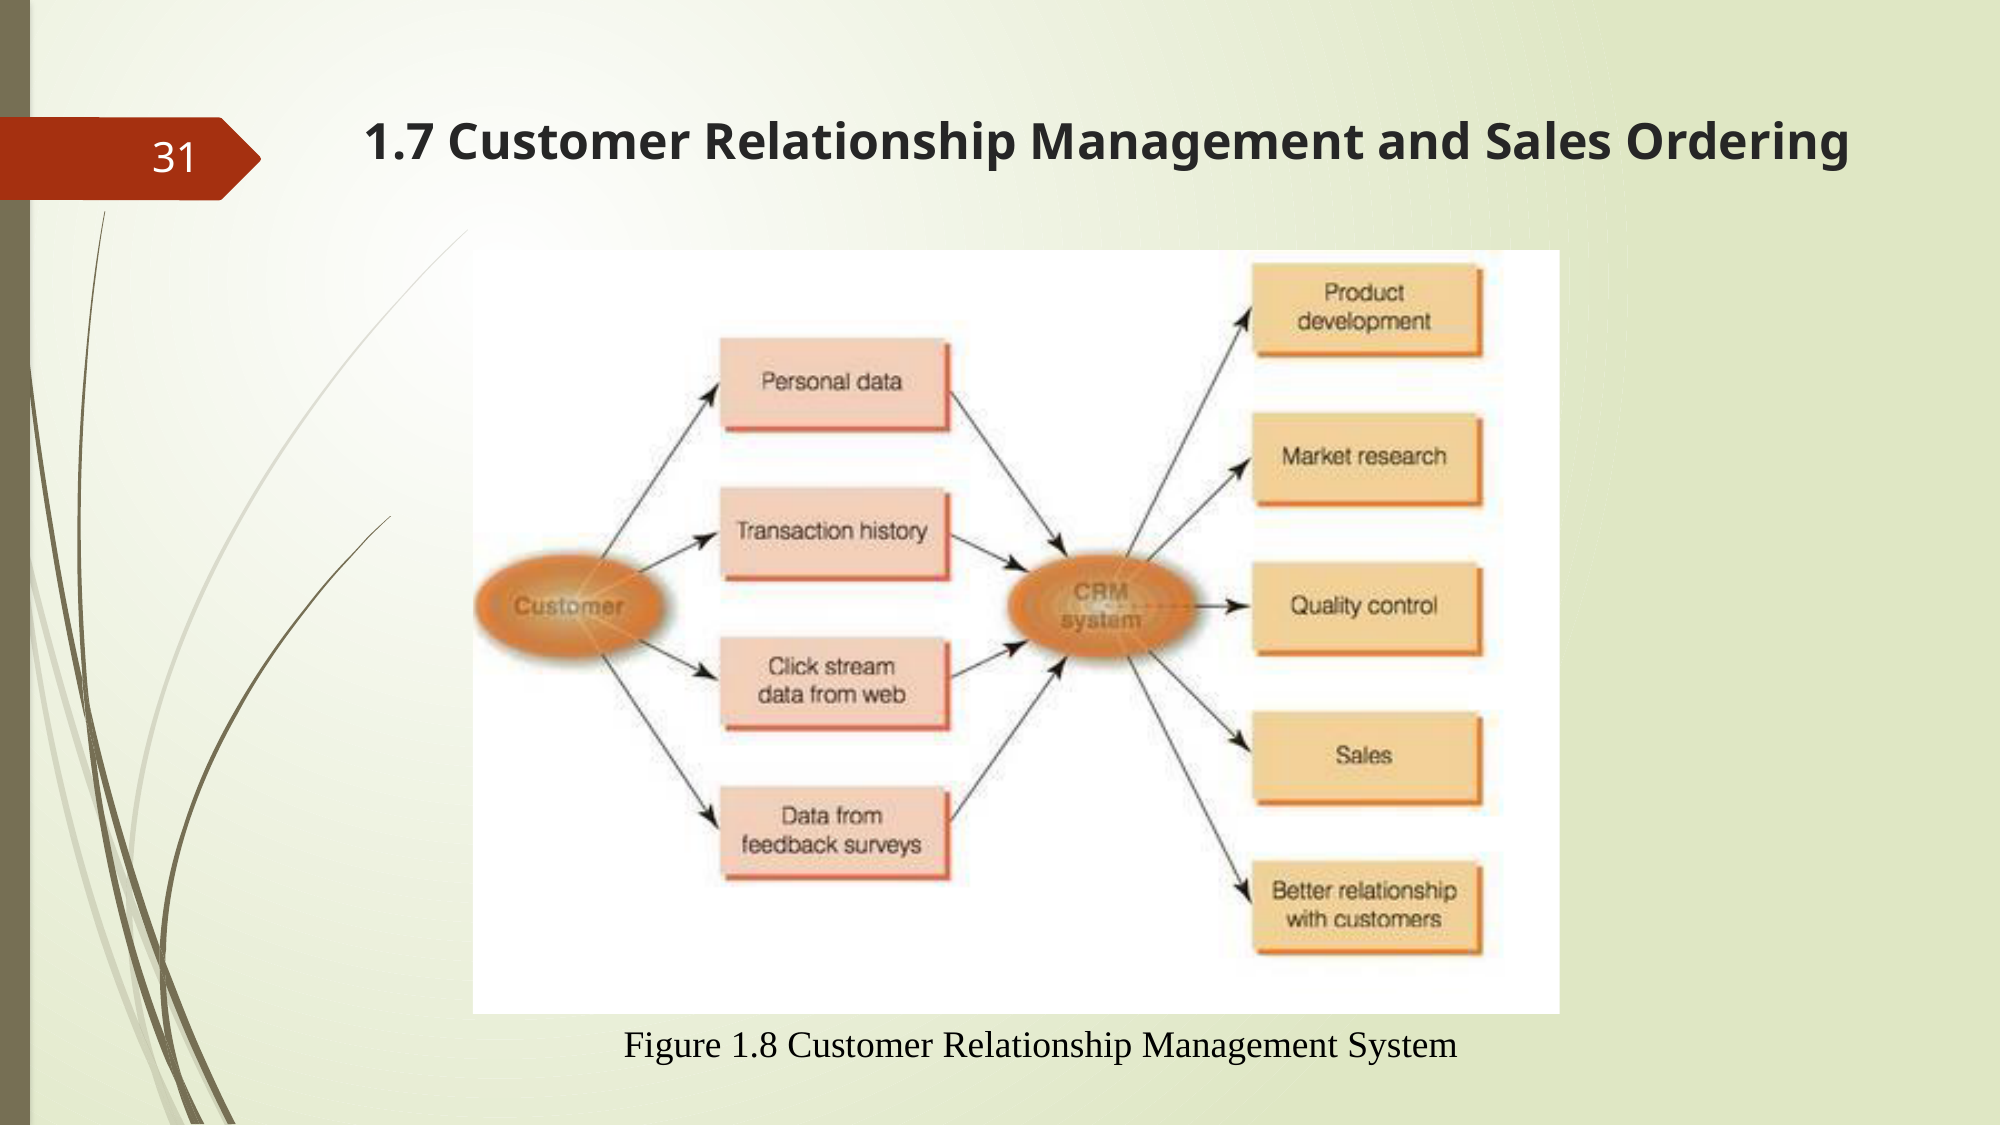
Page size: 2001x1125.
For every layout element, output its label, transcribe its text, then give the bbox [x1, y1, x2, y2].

title 1.7 Customer Relationship Management and Sales Ordering [348, 102, 1888, 313]
picture [472, 250, 1560, 1014]
slide_number 31 [87, 129, 216, 190]
text_box Figure 1.8 Customer Relationship Management System [608, 1020, 1484, 1073]
